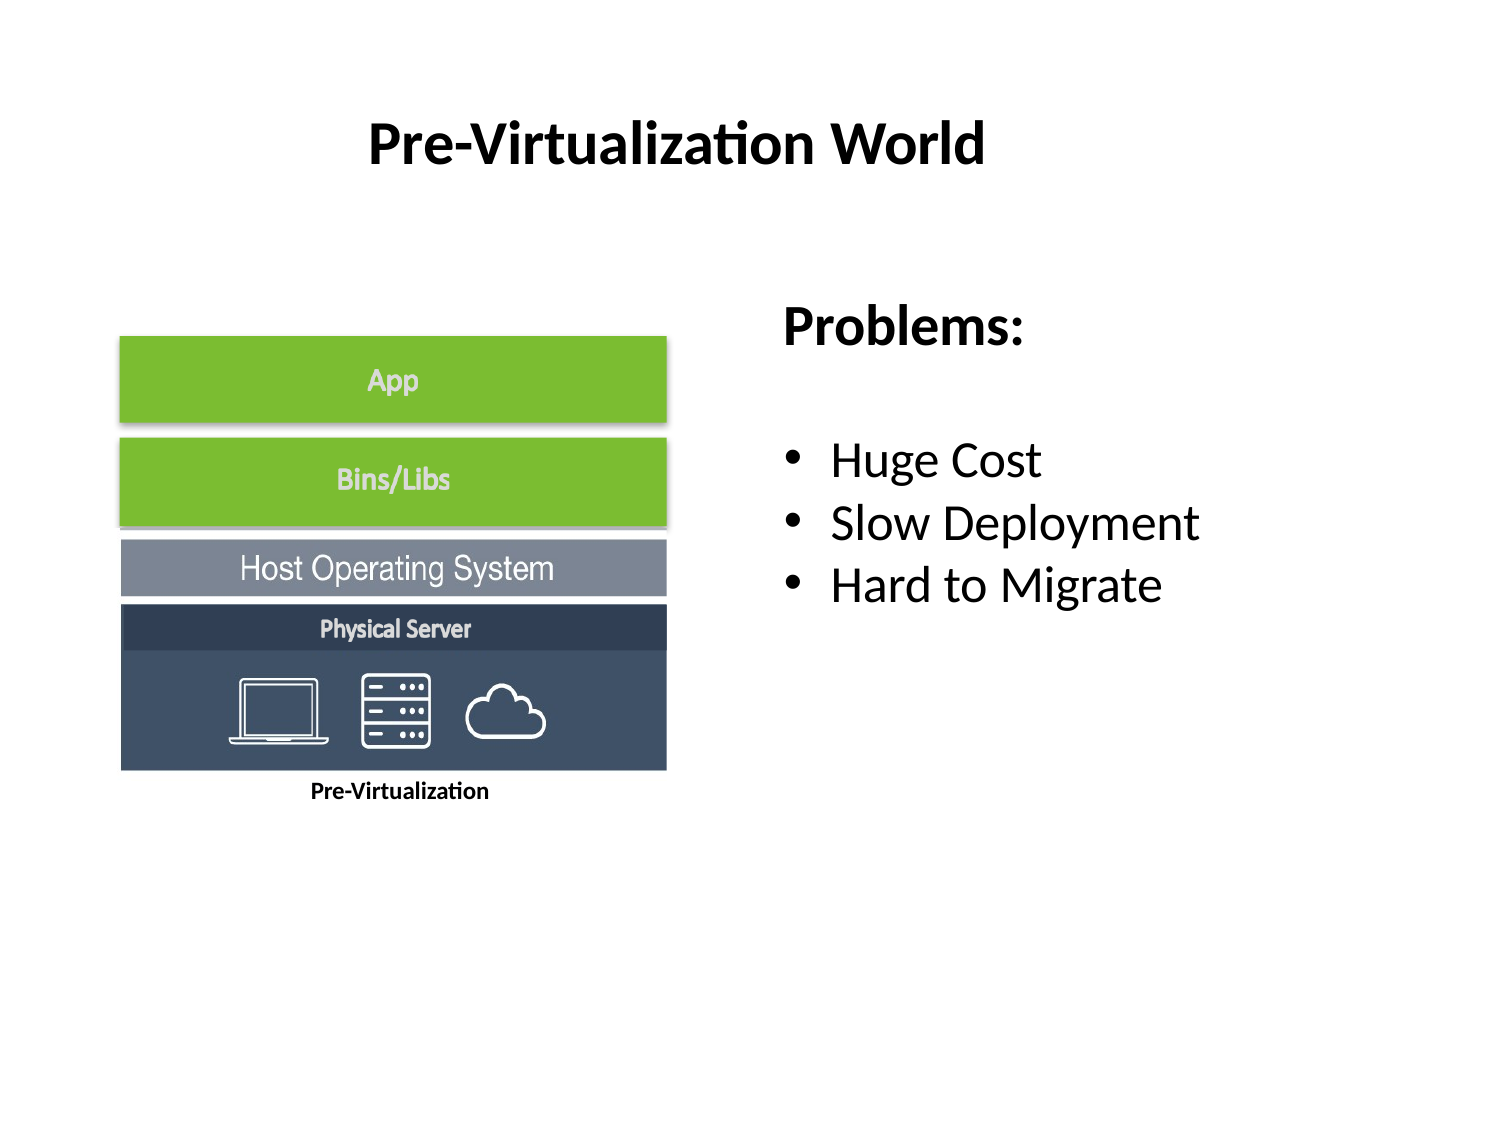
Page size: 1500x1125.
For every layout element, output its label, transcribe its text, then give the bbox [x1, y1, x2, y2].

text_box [74, 433, 675, 781]
text_box Problems: Huge Cost Slow Deployment Hard to Migrate [781, 285, 1205, 614]
title Pre-Virtualization World [366, 99, 1100, 290]
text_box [112, 331, 675, 651]
text_box Pre-Virtualization [308, 789, 496, 805]
